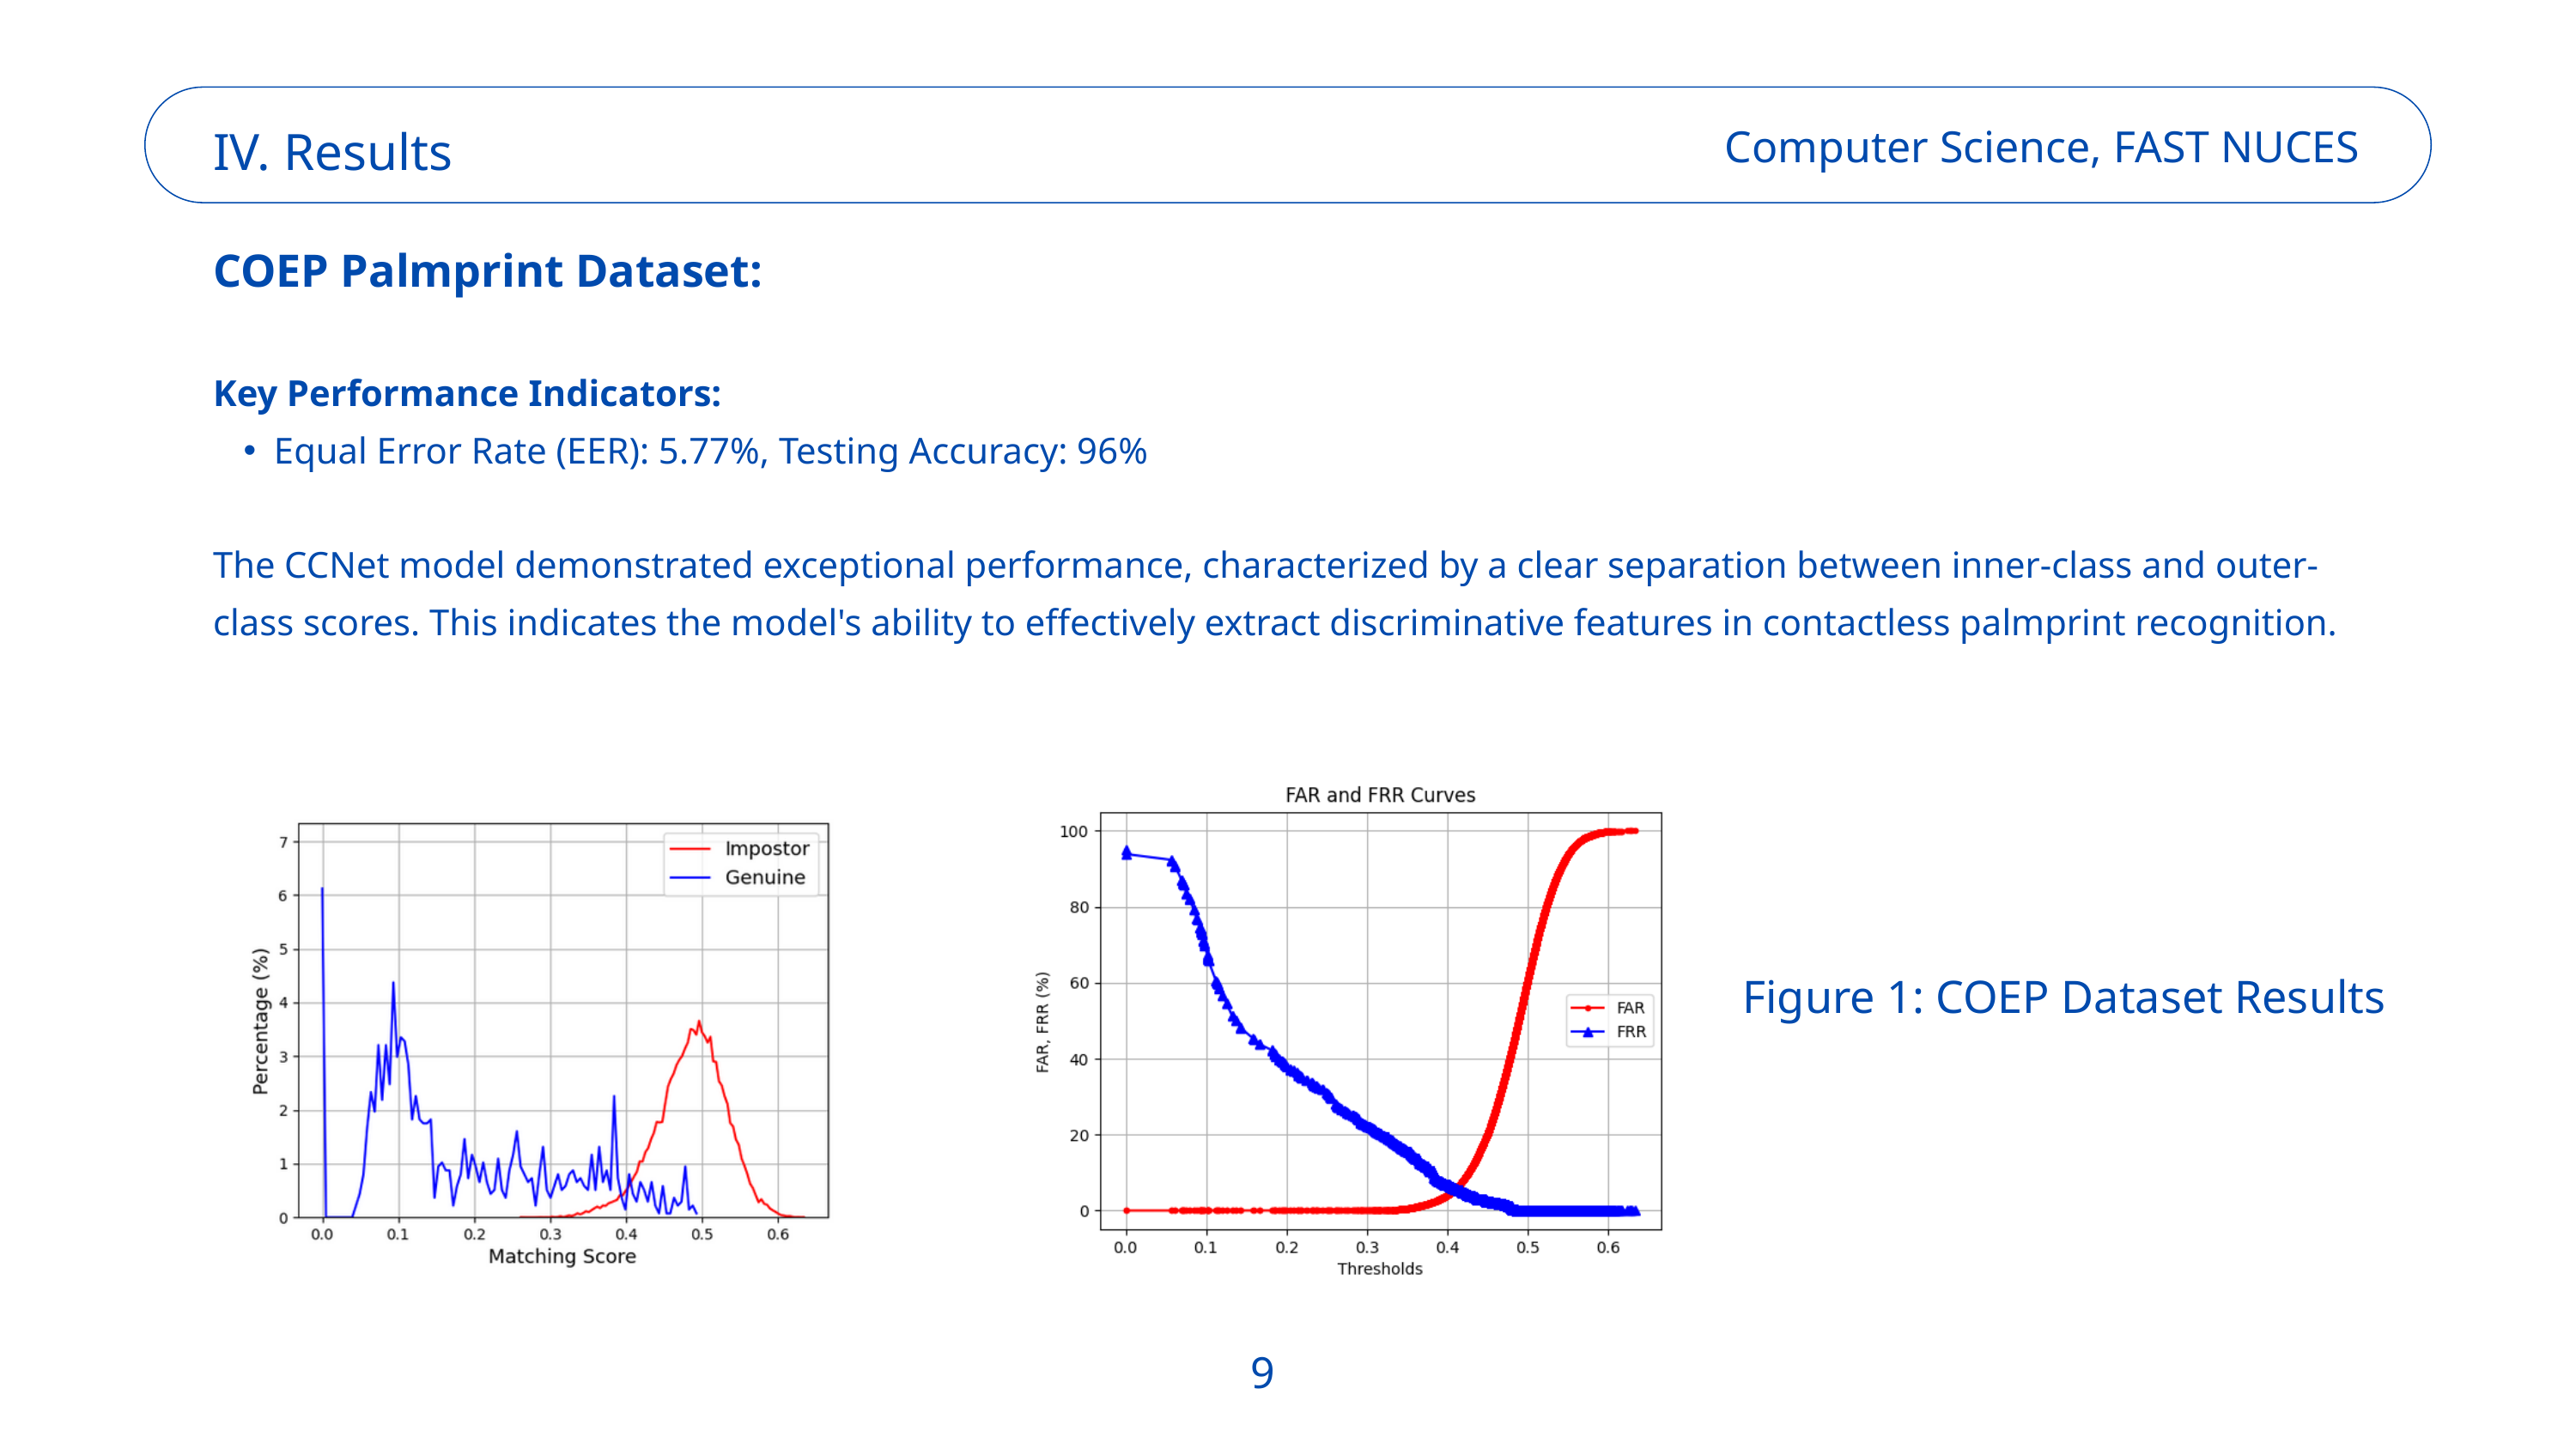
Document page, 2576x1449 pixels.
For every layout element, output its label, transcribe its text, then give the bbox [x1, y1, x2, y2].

text_box COEP Palmprint Dataset: [213, 224, 2354, 297]
text_box 9 [1214, 1328, 1311, 1397]
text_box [144, 87, 2432, 203]
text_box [212, 747, 2397, 1290]
text_box Key Performance Indicators: Equal Error Rate (EER): 5.77%, Testing Accuracy: 96% The CCNet model demonstrated exceptional performance, characterized by a clear separation between inner-class and outer-class scores. This indicates the model's ability to effectively extract discriminative features in contactless palmprint recognition. [213, 356, 2360, 700]
